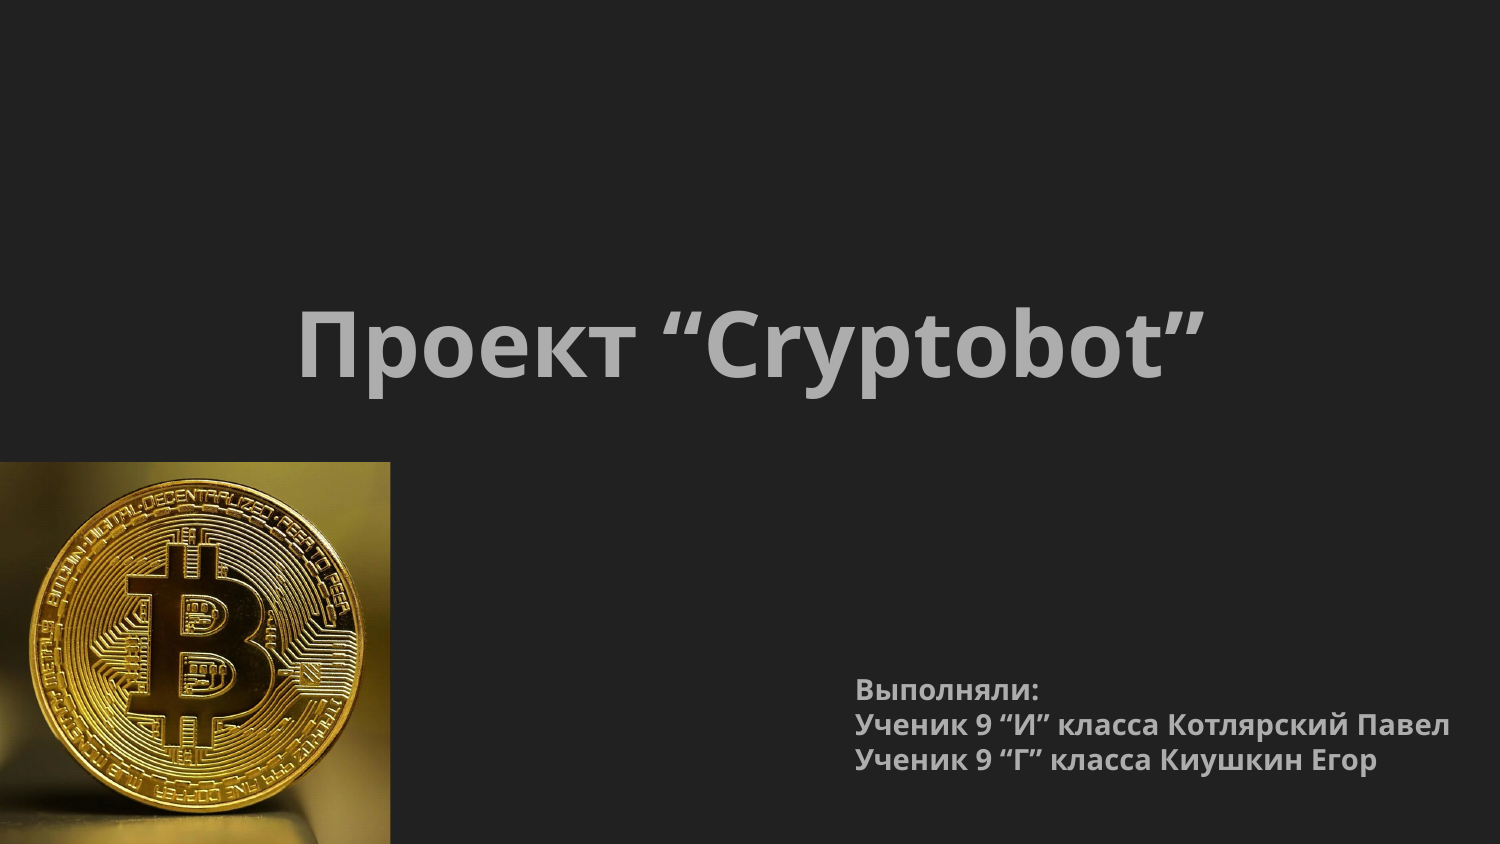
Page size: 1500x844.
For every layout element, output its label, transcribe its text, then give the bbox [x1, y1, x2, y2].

picture [0, 462, 391, 844]
text_box Выполняли: Ученик 9 “И” класса Котлярский Павел Ученик 9 “Г” класса Киушкин Егор [839, 656, 1500, 792]
text_box Проект “Cryptobot” [0, 271, 1500, 411]
